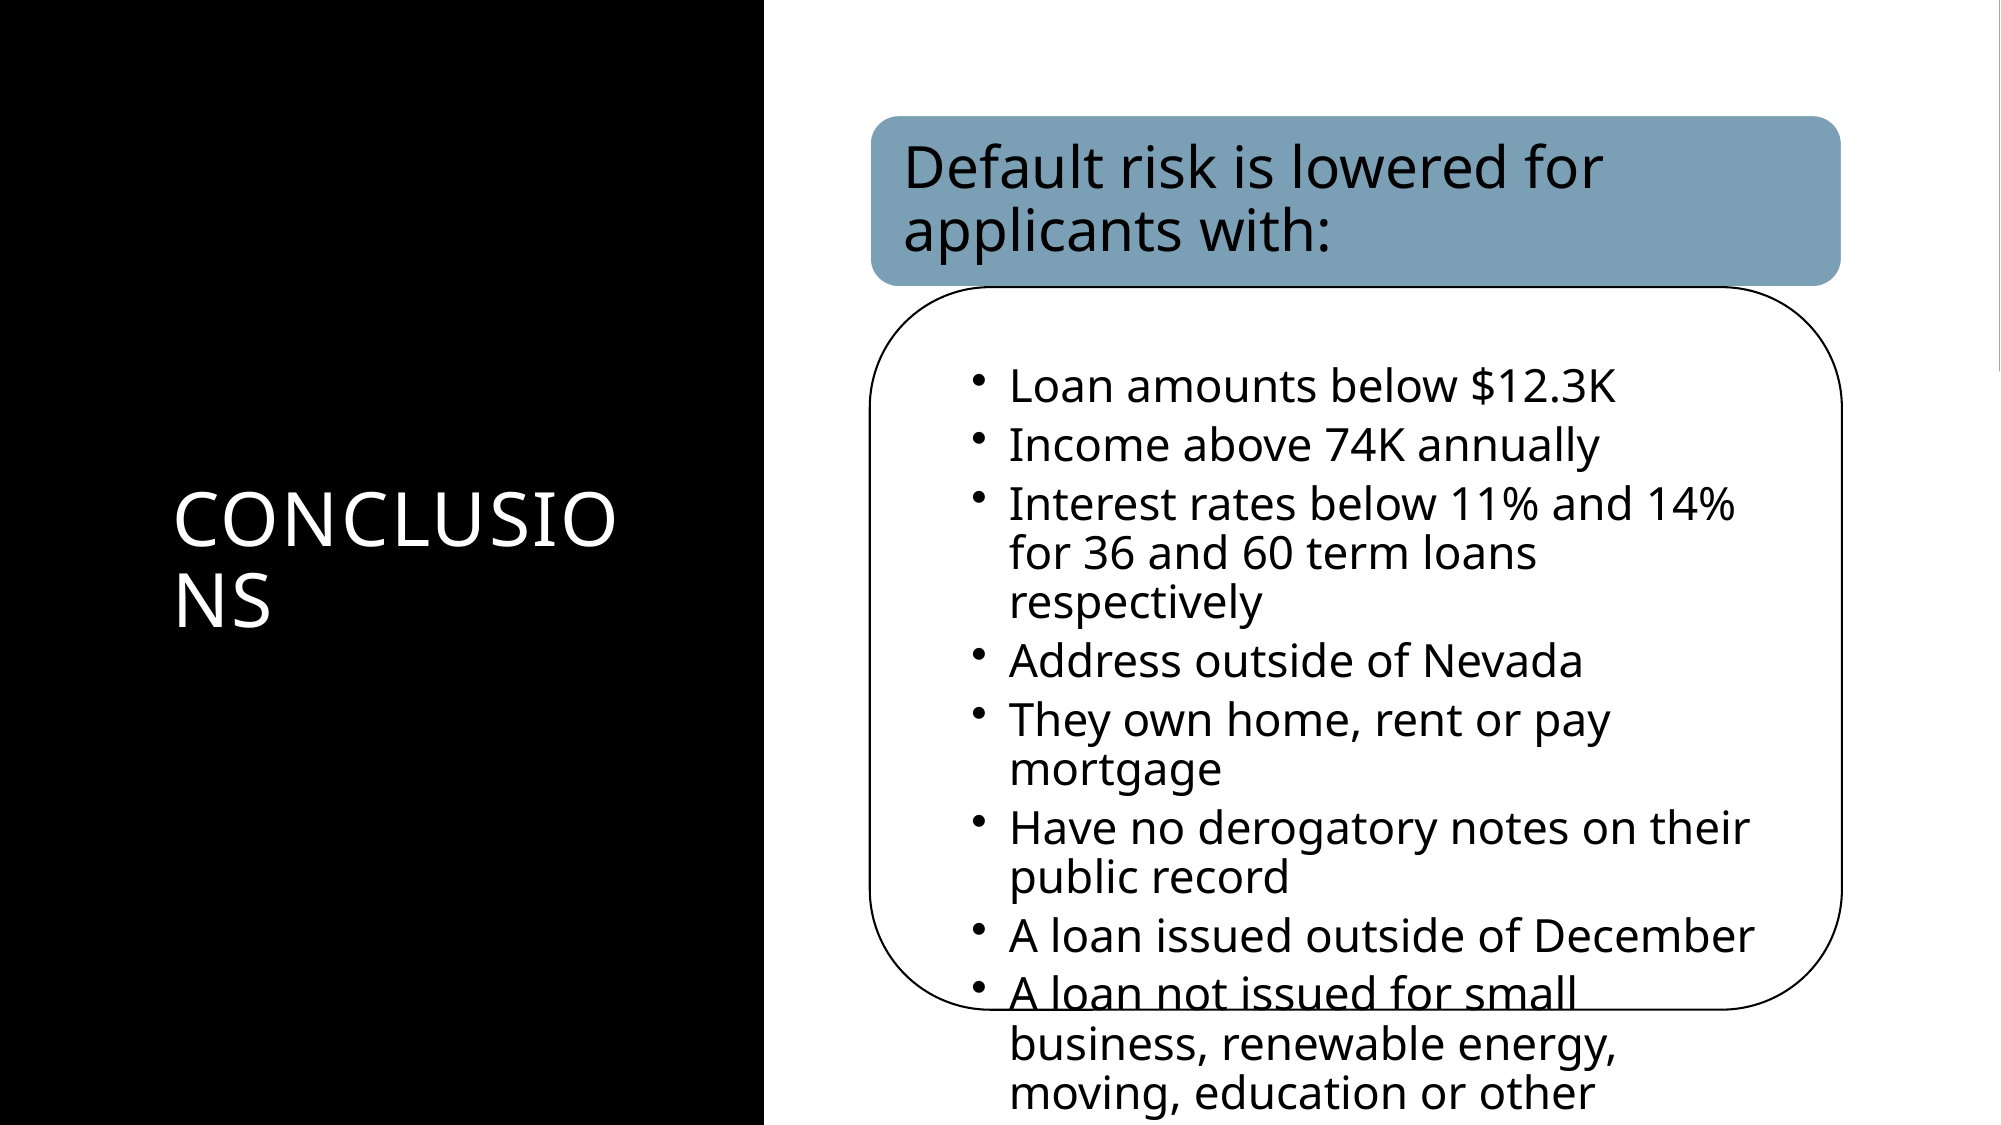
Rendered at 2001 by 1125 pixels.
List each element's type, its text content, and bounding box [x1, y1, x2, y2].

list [869, 105, 1842, 1020]
text_box [765, 0, 2000, 1125]
title Conclusions [157, 105, 685, 1020]
text_box [0, 0, 765, 1125]
